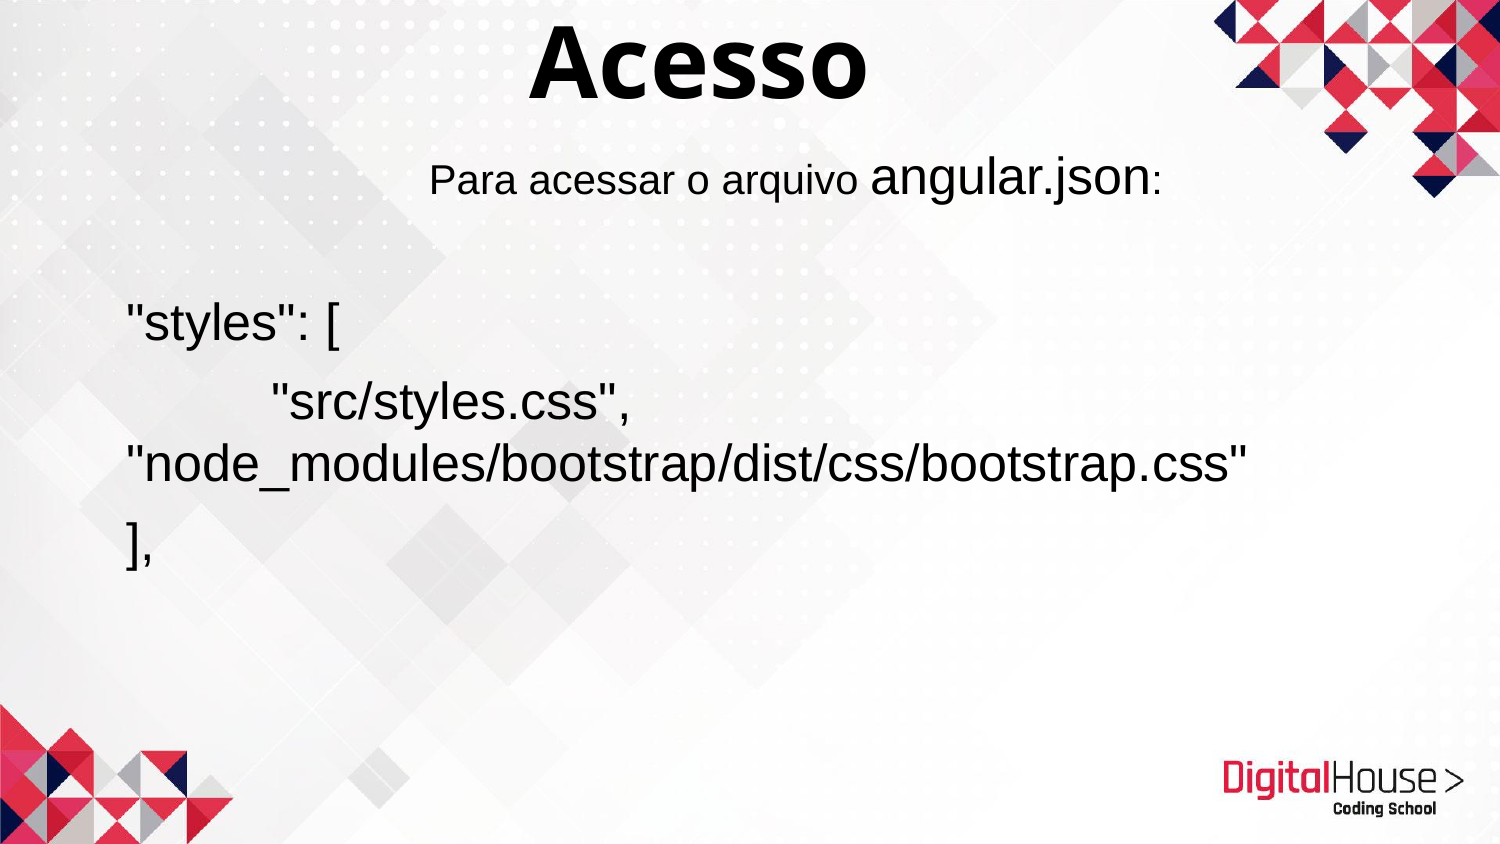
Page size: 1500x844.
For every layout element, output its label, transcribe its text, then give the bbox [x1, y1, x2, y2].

text_box Acesso [111, 0, 1316, 49]
picture [0, 0, 1500, 844]
text_box Para acessar o arquivo angular.json: "styles": [ "src/styles.css", "node_modules/bootstrap/dist/css/bootstrap.css" ], [111, 127, 1481, 824]
